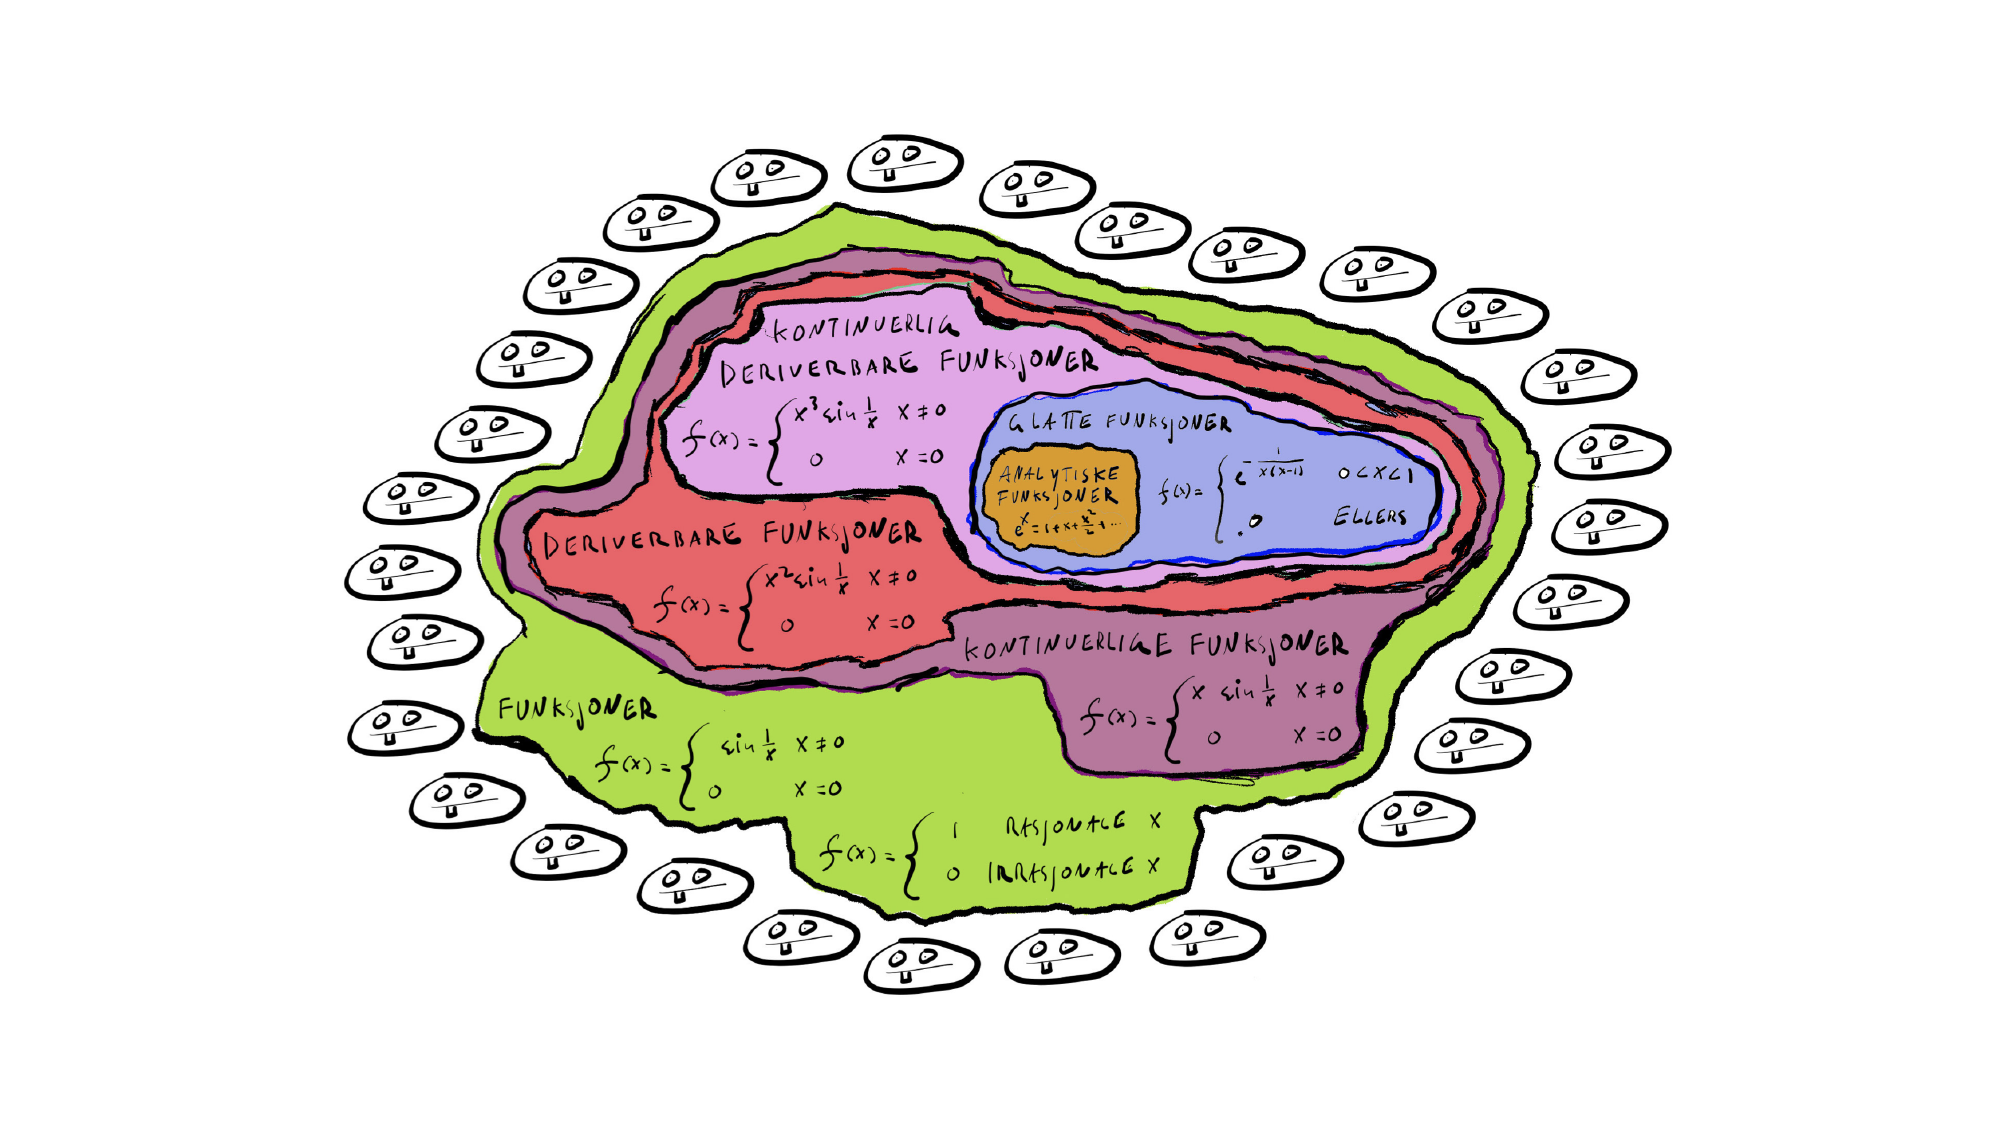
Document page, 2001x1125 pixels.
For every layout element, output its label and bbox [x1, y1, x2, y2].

picture [277, 108, 1723, 1017]
